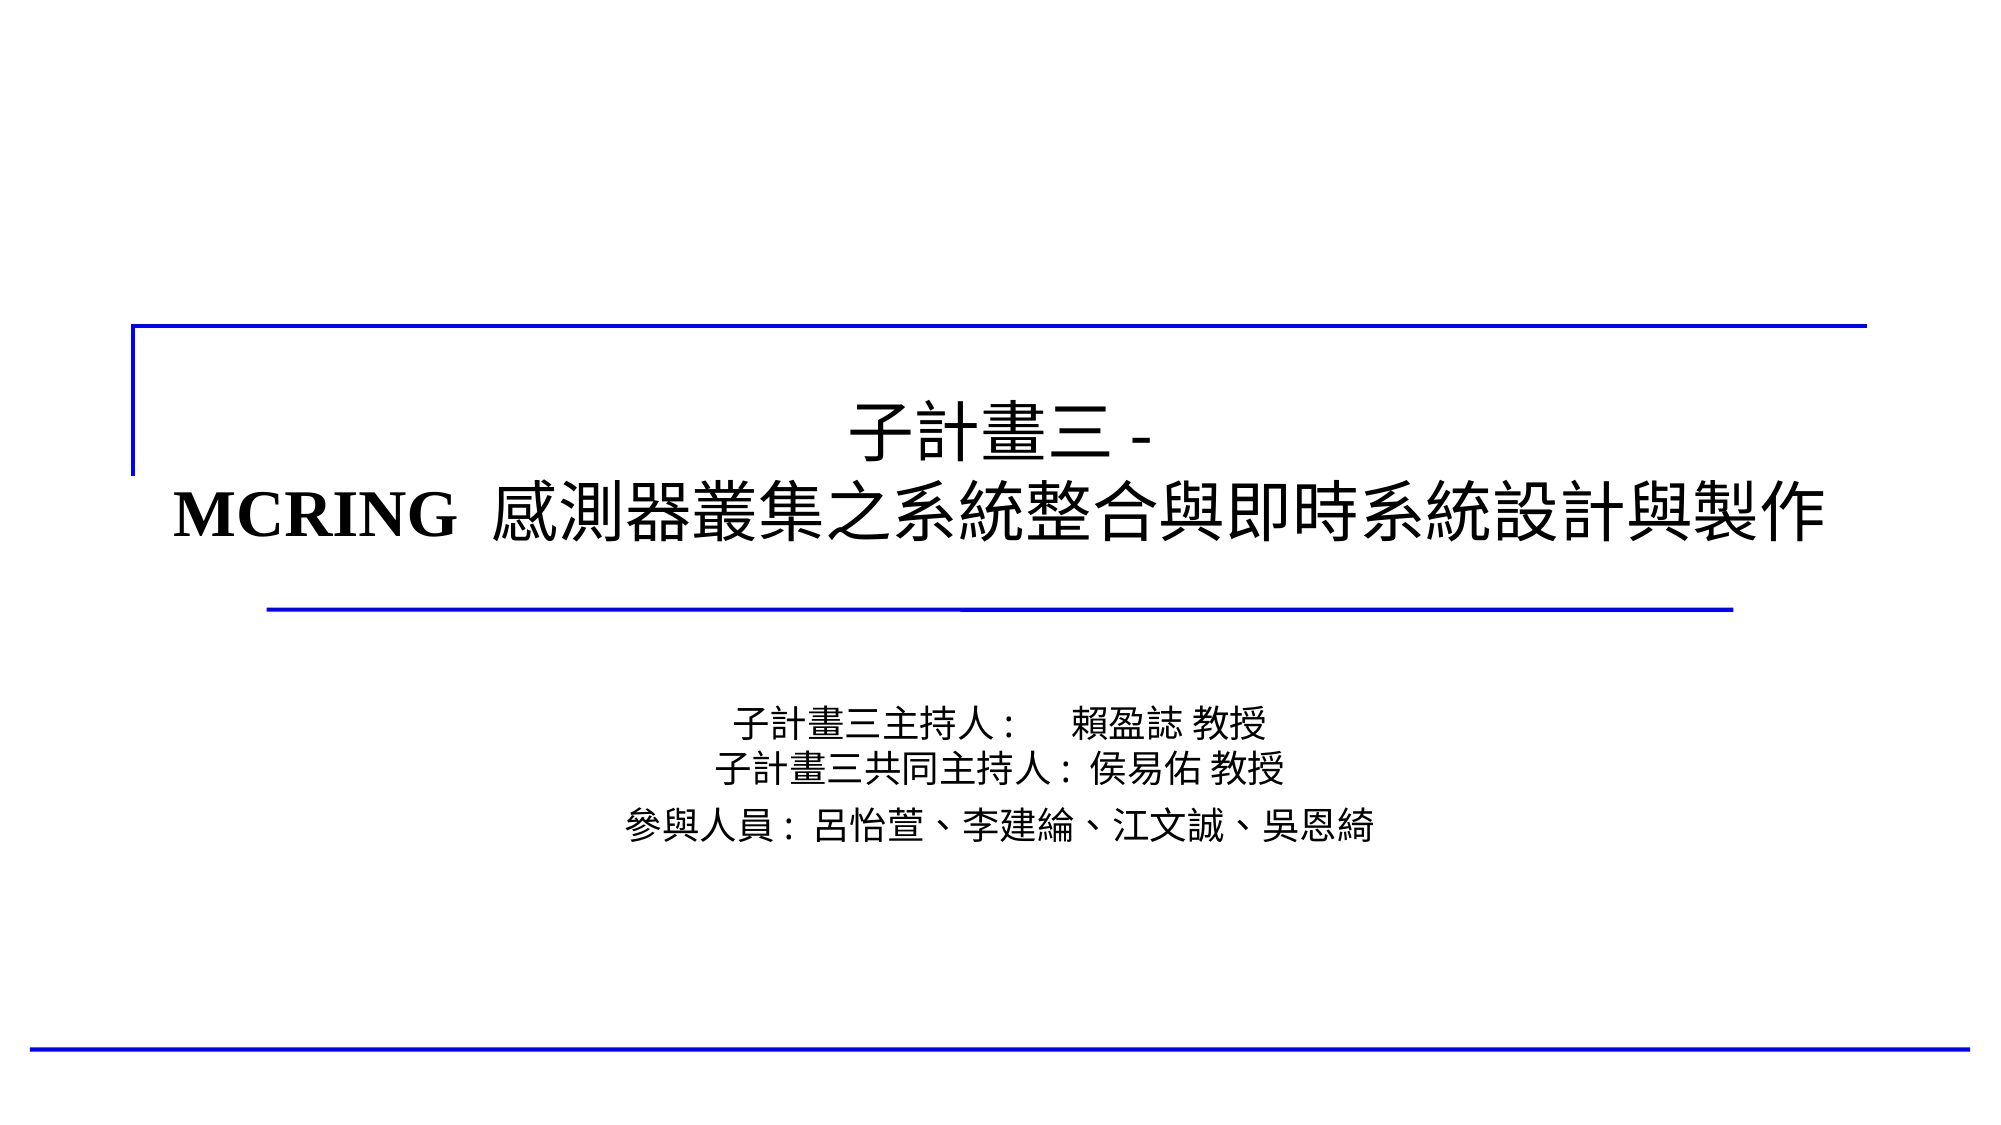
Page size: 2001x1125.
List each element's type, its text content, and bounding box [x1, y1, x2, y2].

text_box 子計畫三- MCRING 感測器叢集之系統整合與即時系統設計與製作 [149, 349, 1850, 591]
text_box 子計畫三主持人: 賴盈誌 教授 子計畫三共同主持人: 侯易佑 教授 參與人員: 呂怡萱、李建綸、江文誠、吳恩綺 [609, 692, 1390, 855]
